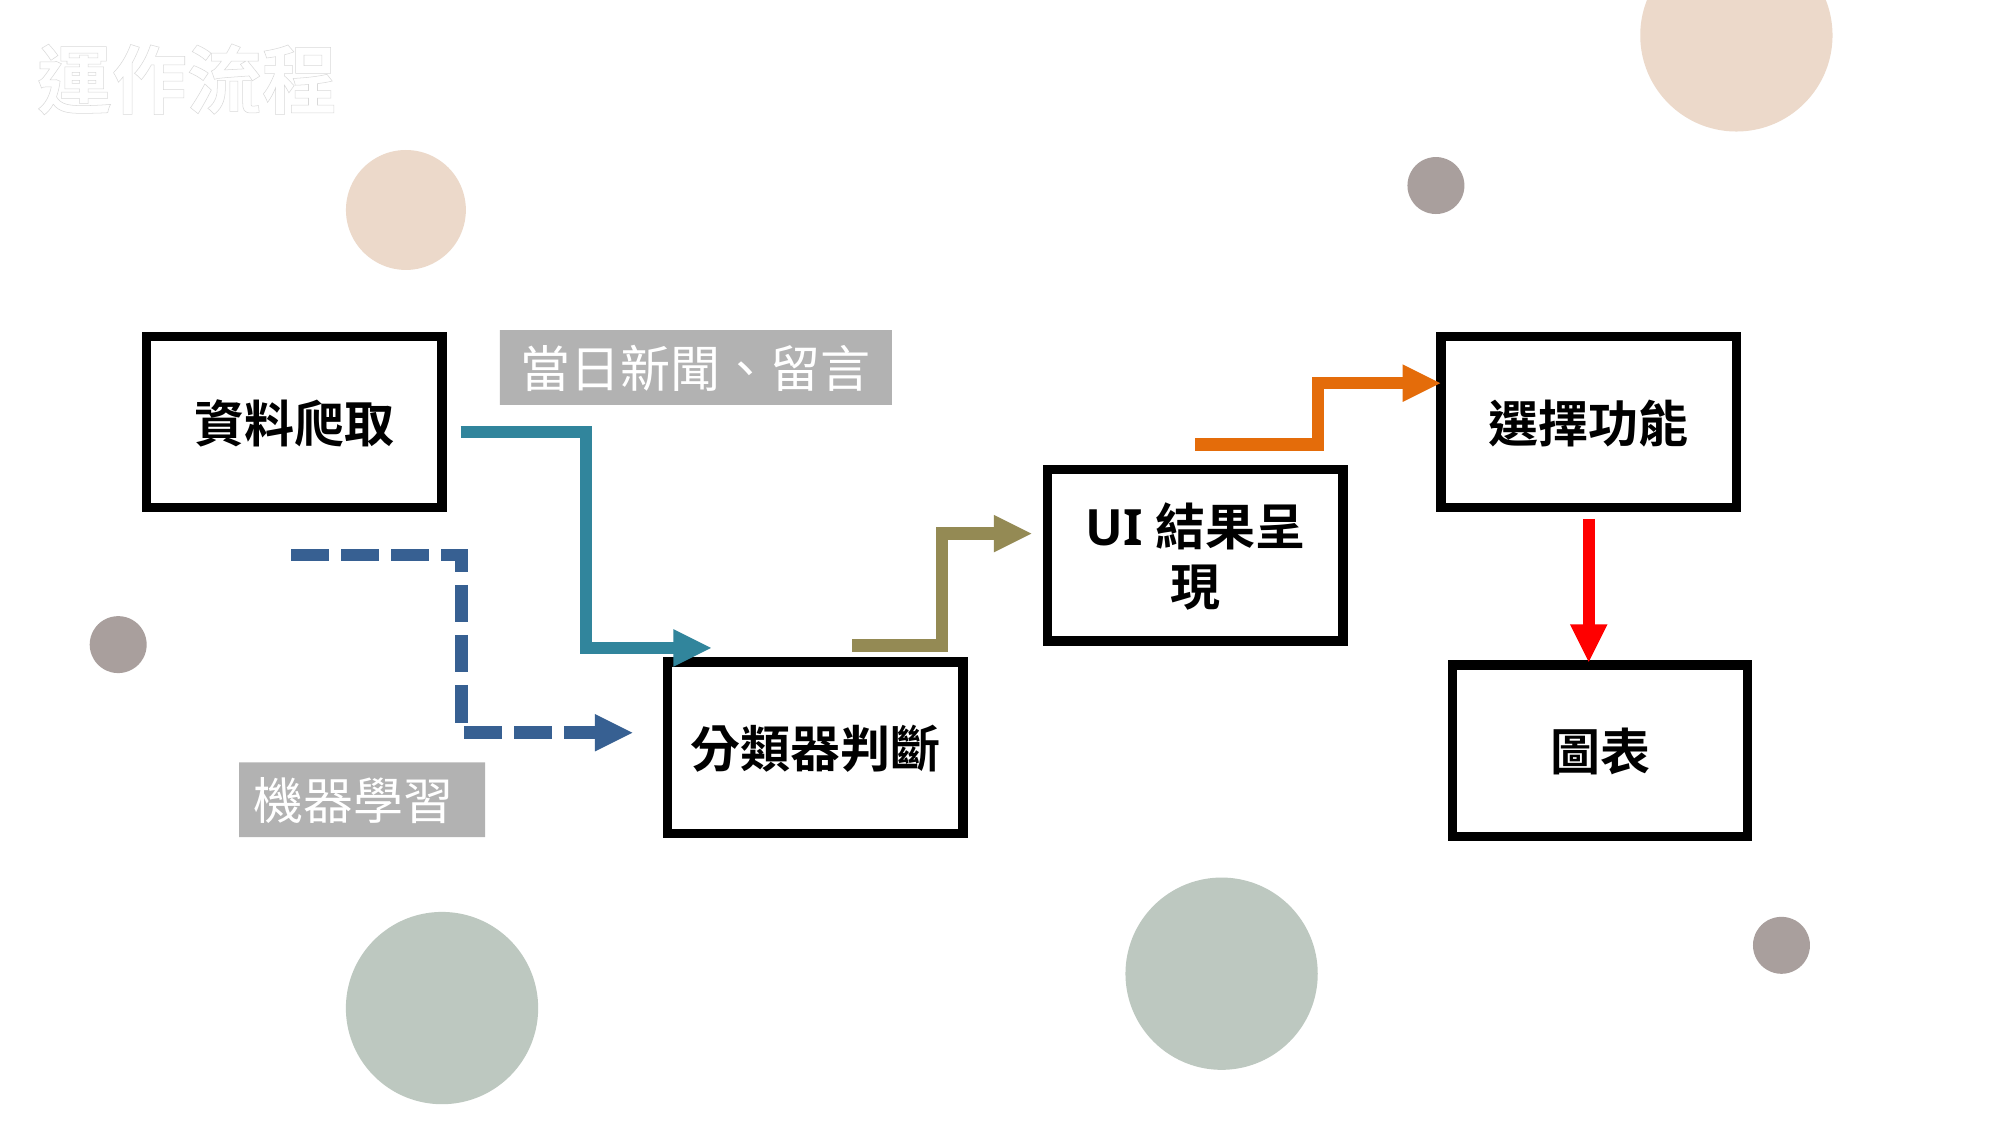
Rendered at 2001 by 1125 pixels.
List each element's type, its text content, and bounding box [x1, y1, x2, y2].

text_box [344, 148, 467, 271]
text_box [88, 615, 146, 675]
text_box 運作流程 [22, 25, 615, 131]
text_box [1639, 0, 1834, 133]
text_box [146, 330, 1748, 839]
text_box [1124, 876, 1319, 1071]
text_box [344, 910, 540, 1106]
text_box [1751, 915, 1812, 975]
text_box [1406, 155, 1466, 216]
